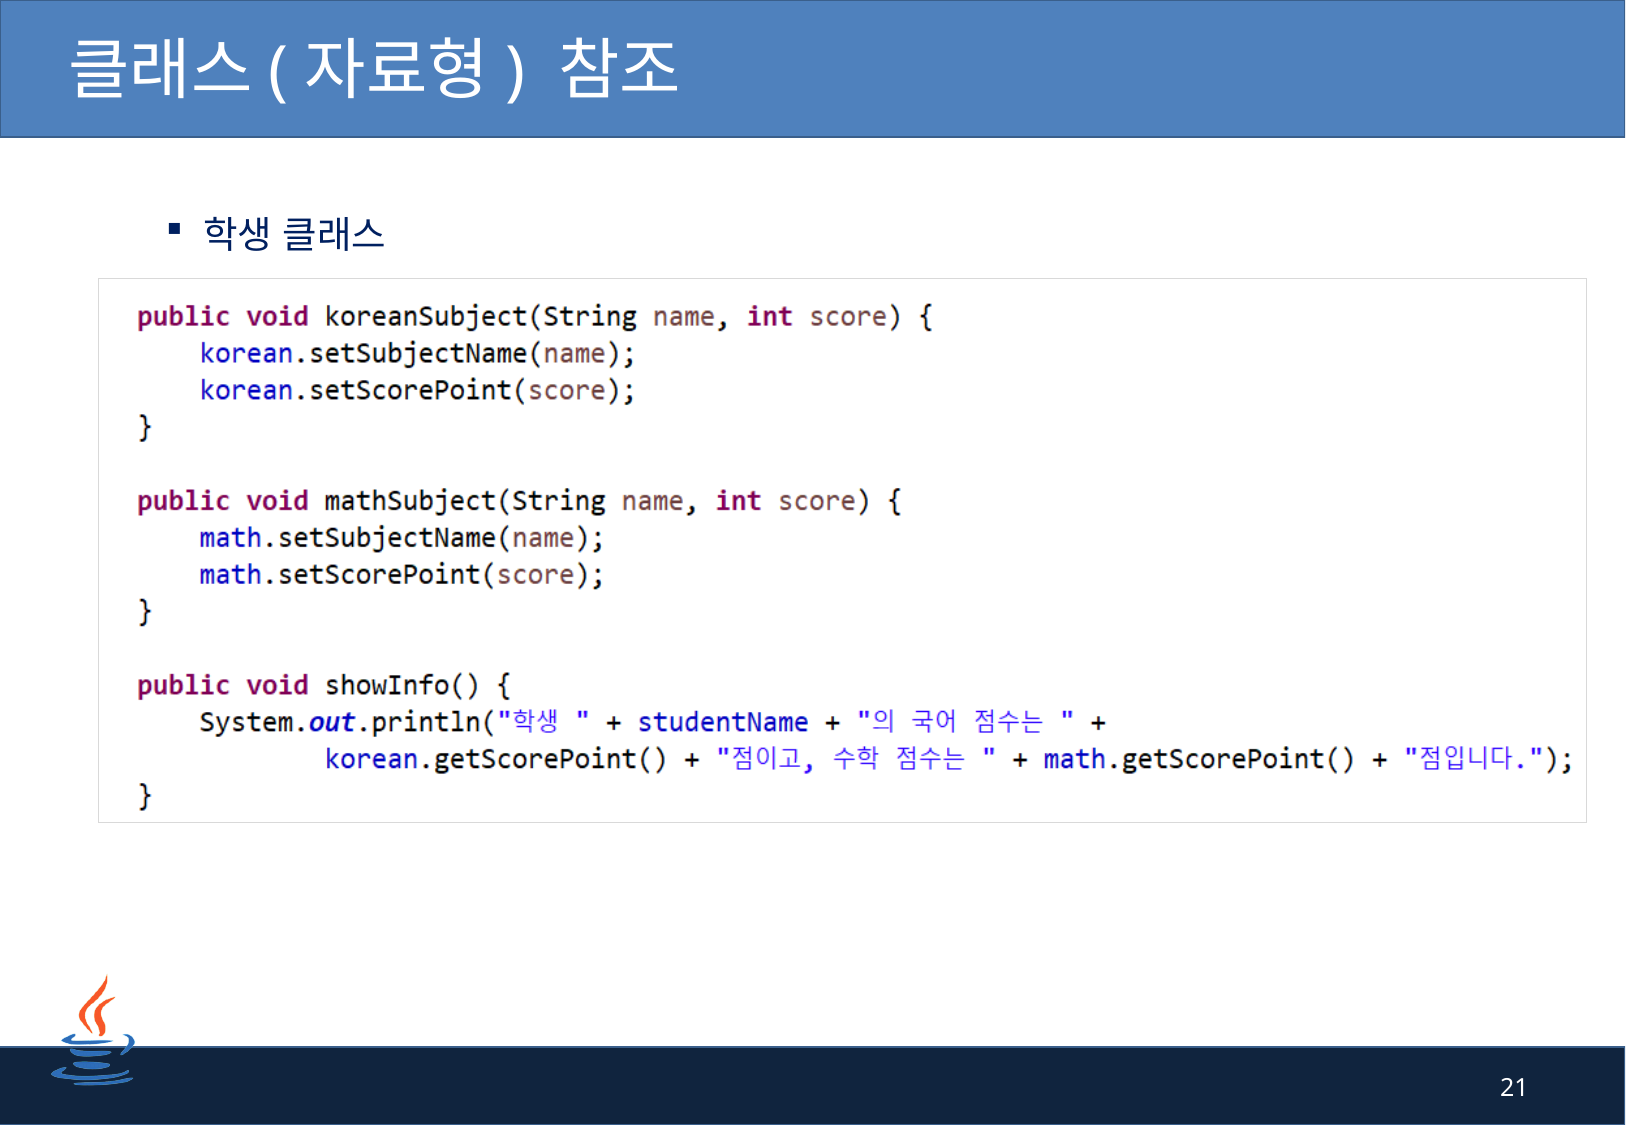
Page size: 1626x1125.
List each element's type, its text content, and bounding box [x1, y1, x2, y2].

text_box 학생 클래스 [151, 181, 447, 277]
picture [38, 973, 151, 1086]
title 클래스(자료형) 참조 [0, 0, 1018, 138]
picture [97, 278, 1588, 823]
slide_number 21 [1452, 1058, 1544, 1119]
